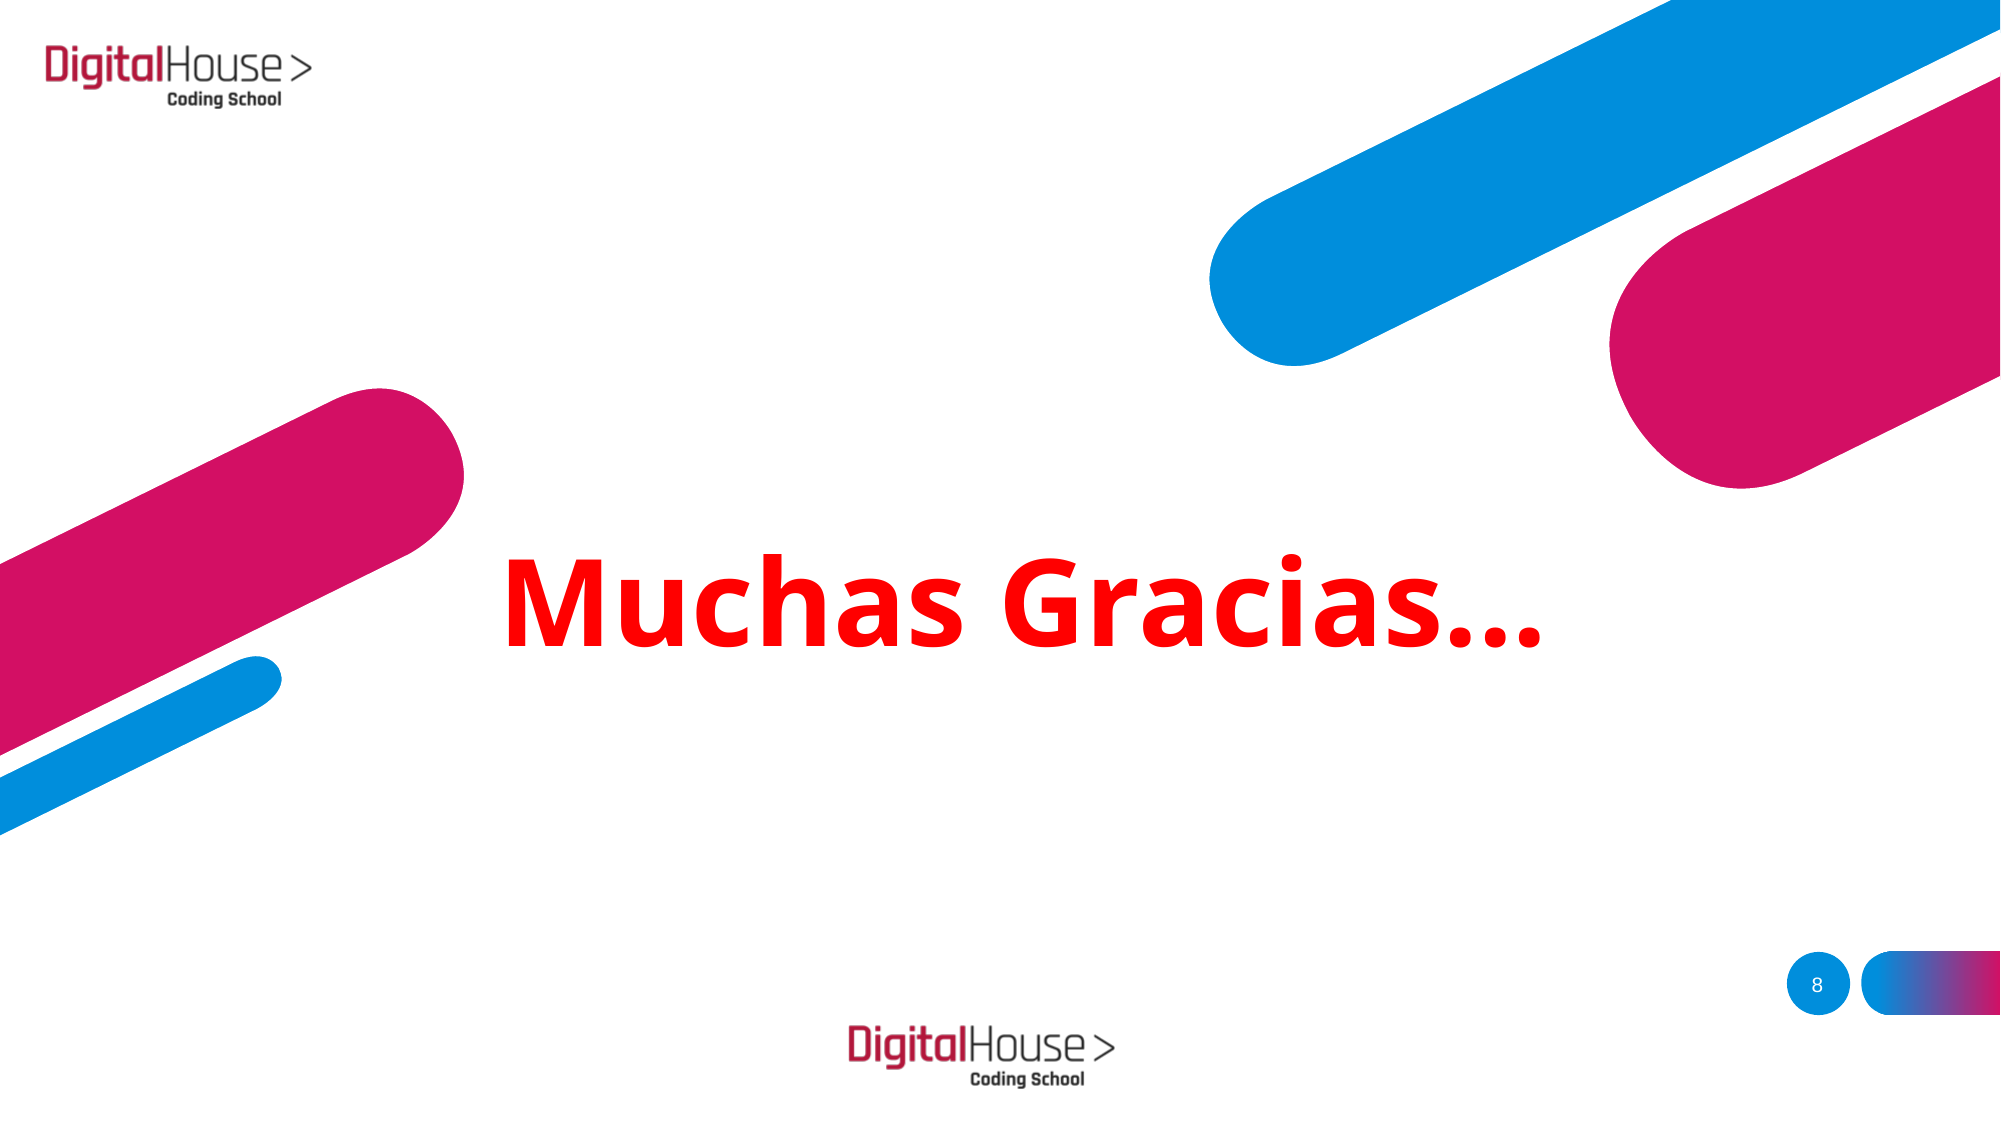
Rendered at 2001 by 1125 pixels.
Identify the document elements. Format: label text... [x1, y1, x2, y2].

picture [0, 0, 380, 145]
picture [779, 980, 1183, 1125]
title Muchas Gracias... [439, 534, 1607, 784]
slide_number 8 [1772, 954, 1863, 1015]
